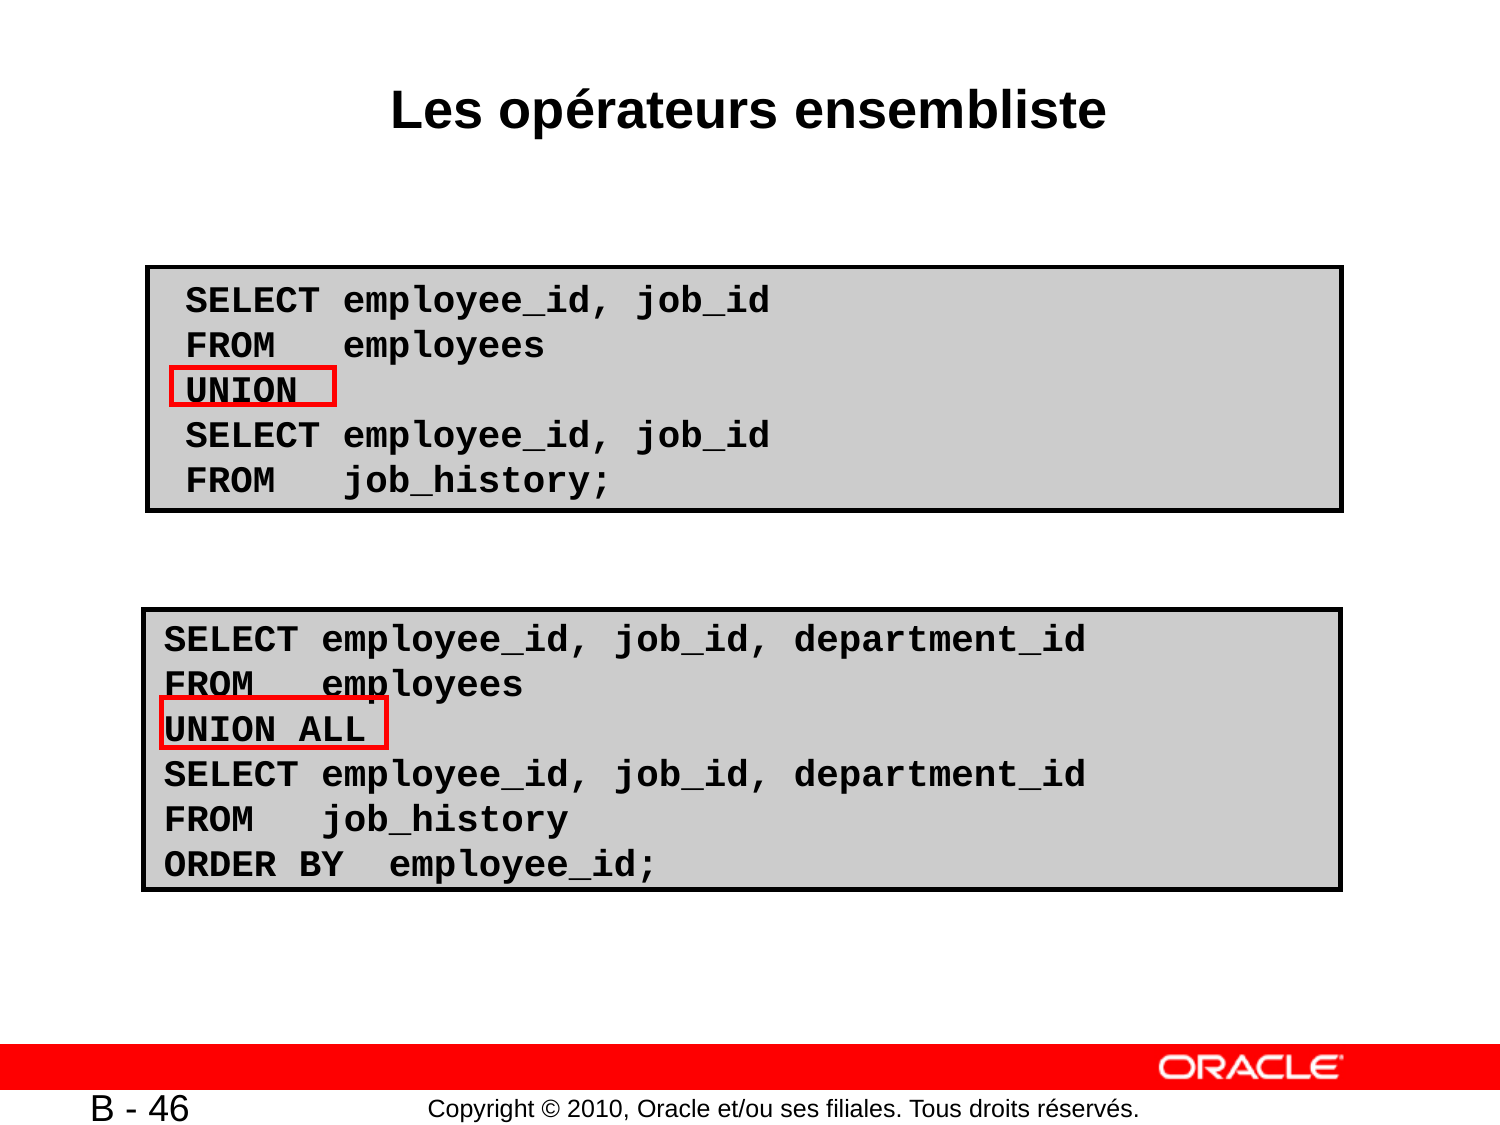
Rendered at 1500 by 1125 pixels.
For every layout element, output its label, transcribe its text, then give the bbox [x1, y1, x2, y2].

text_box [143, 609, 1341, 890]
title Les opérateurs ensembliste [99, 71, 1400, 217]
text_box SELECT employee_id, job_id, department_id FROM employees UNION ALL SELECT employee_id, job_id, department_id FROM job_history ORDER BY employee_id; [148, 622, 1191, 877]
picture [0, 1044, 1500, 1090]
text_box SELECT employee_id, job_id FROM employees UNION SELECT employee_id, job_id FROM job_history; [170, 267, 786, 508]
text_box [161, 697, 387, 748]
text_box [171, 367, 335, 405]
text_box [147, 267, 1342, 511]
